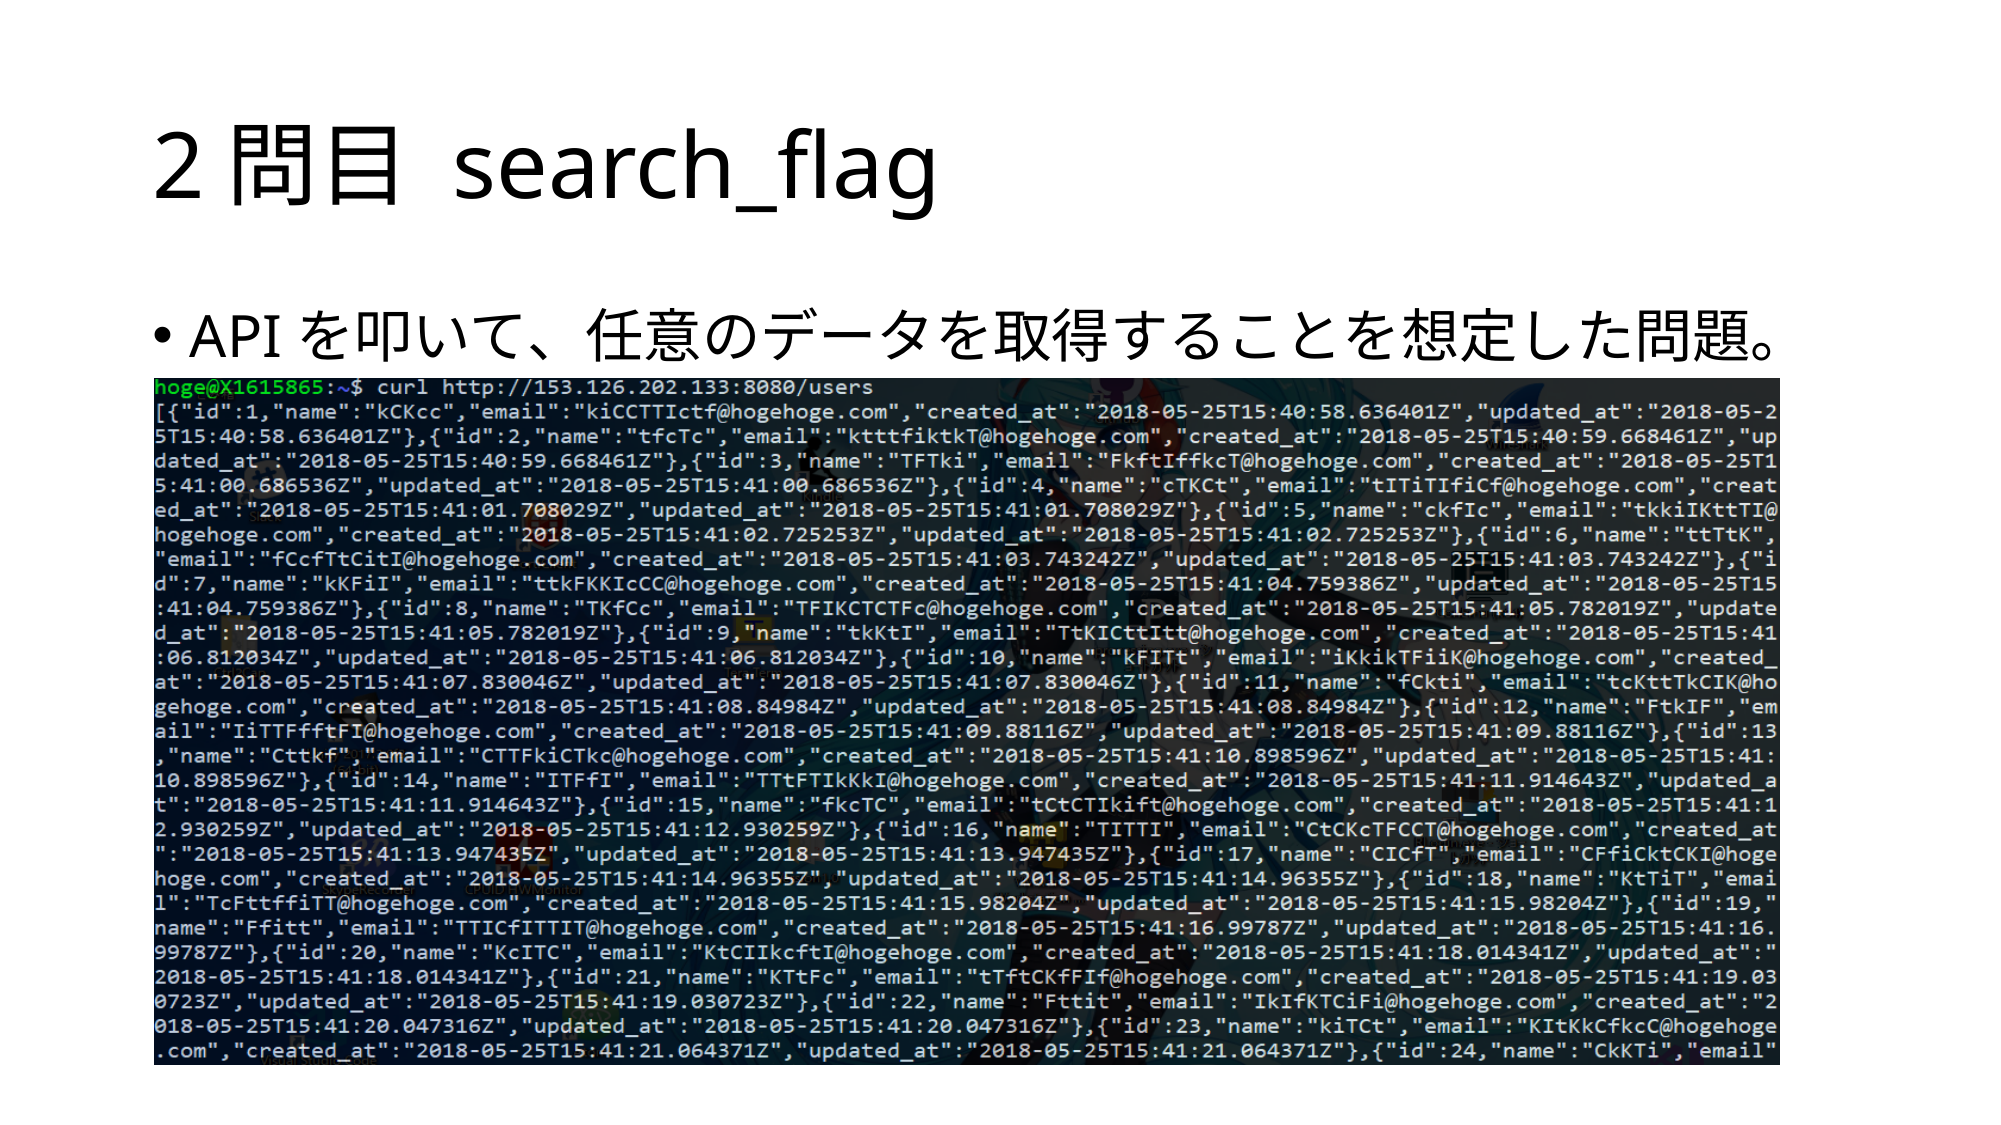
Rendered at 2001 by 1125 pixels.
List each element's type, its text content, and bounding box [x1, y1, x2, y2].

title 2問目 search_flag [137, 59, 1863, 278]
list APIを叩いて、任意のデータを取得することを想定した問題。 [137, 299, 1863, 1014]
picture [154, 378, 1780, 1065]
